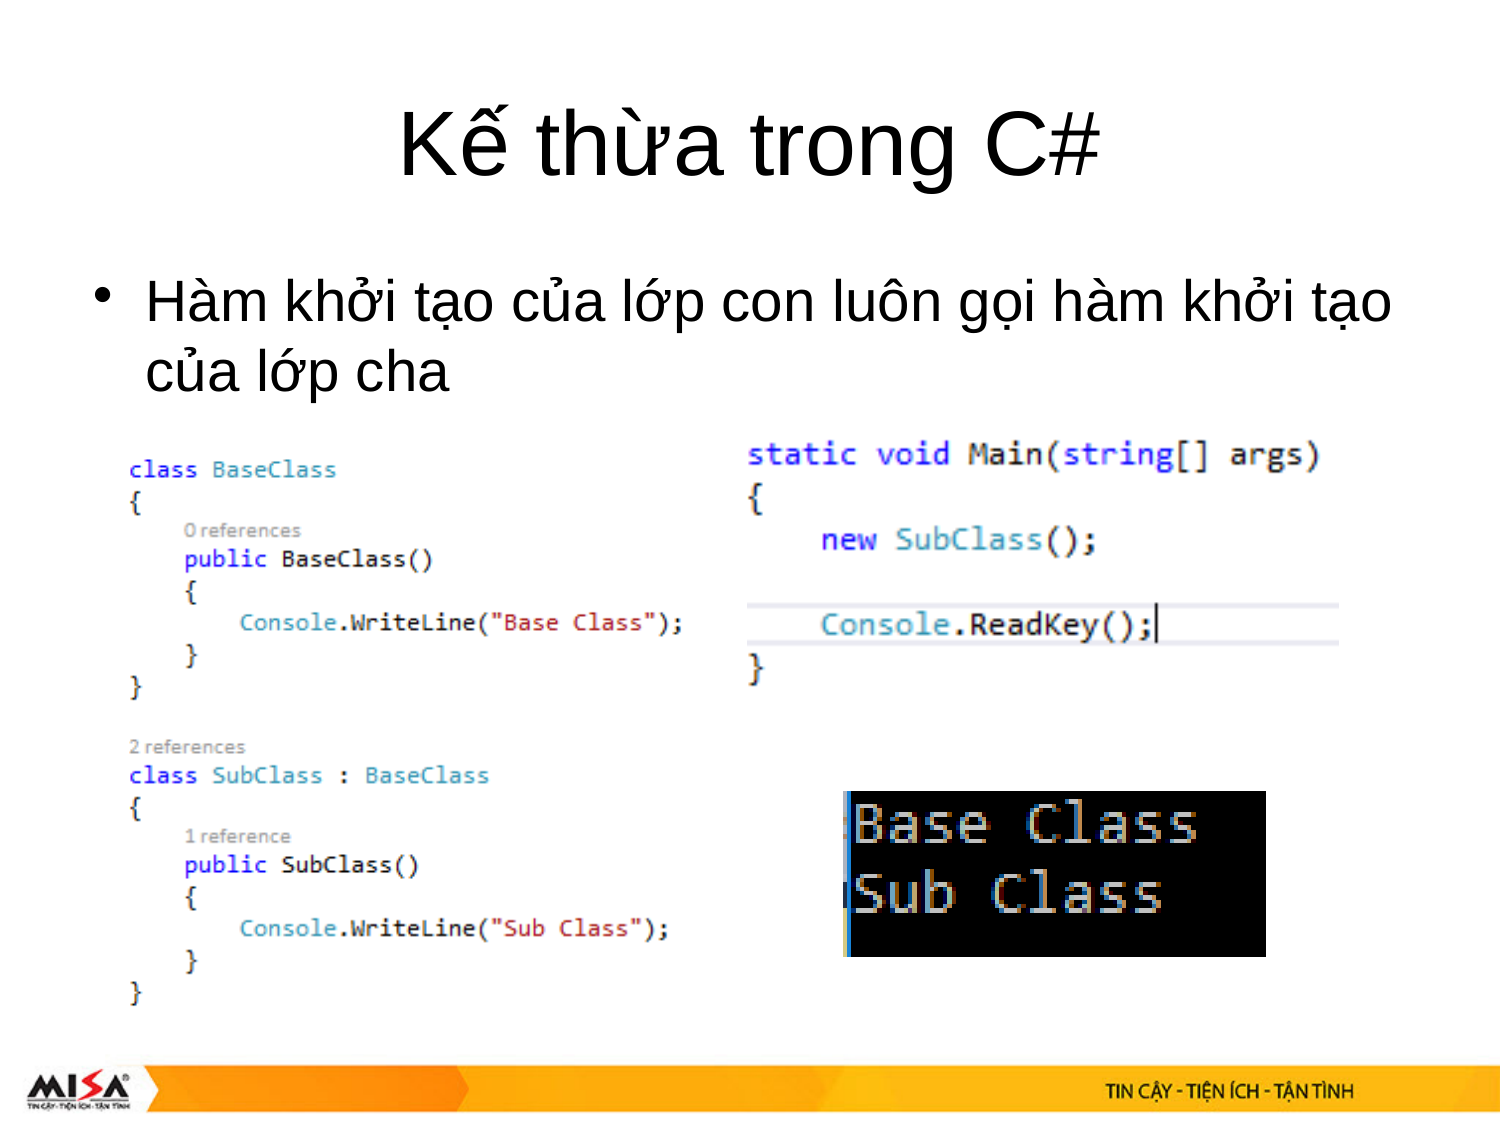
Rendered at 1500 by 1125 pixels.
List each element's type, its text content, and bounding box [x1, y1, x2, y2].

picture [0, 0, 1500, 1125]
text_box Hàm khởi tạo của lớp con luôn gọi hàm khởi tạo của lớp cha [75, 263, 1425, 916]
text_box Kế thừa trong C# [75, 44, 1425, 233]
